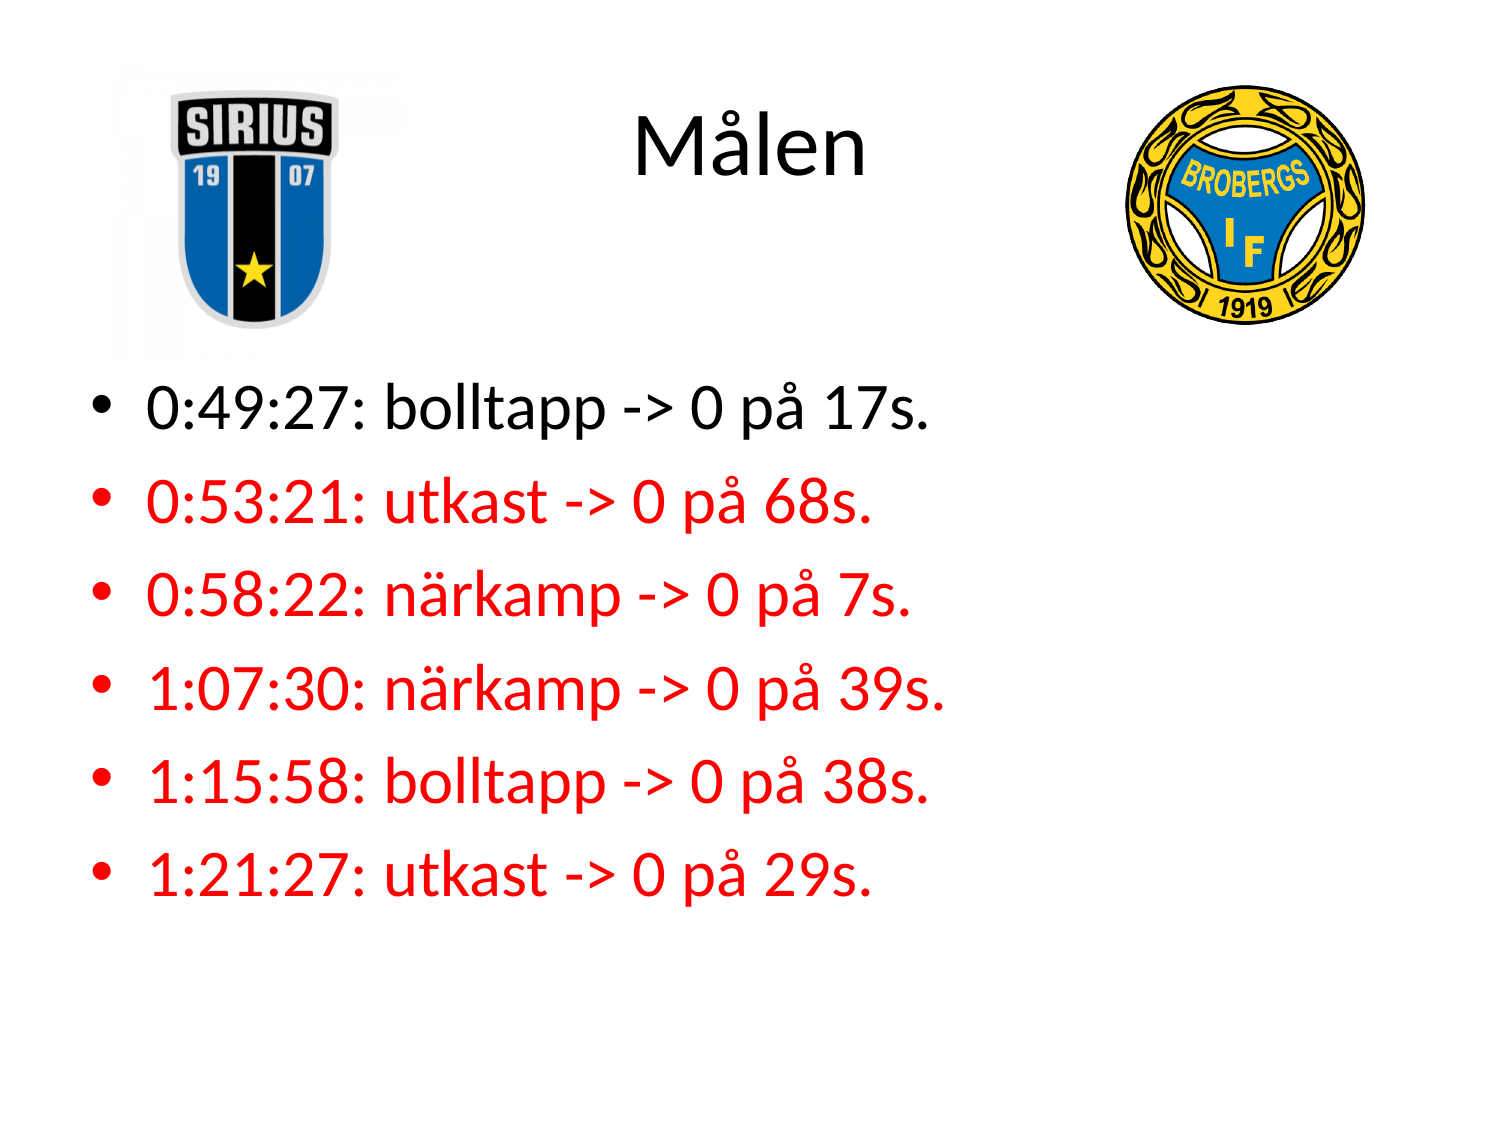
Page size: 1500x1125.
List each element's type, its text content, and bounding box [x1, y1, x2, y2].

picture [1094, 59, 1396, 361]
list 0:49:27: bolltapp -> 0 på 17s. 0:53:21: utkast -> 0 på 68s. 0:58:22: närkamp -> 0 på 7s. 1:07:30: närkamp -> 0 på 39s. 1:15:58: bolltapp -> 0 på 38s. 1:21:27: utkast -> 0 på 29s. [75, 262, 1425, 1005]
picture [104, 59, 406, 361]
title Målen [75, 45, 1425, 233]
